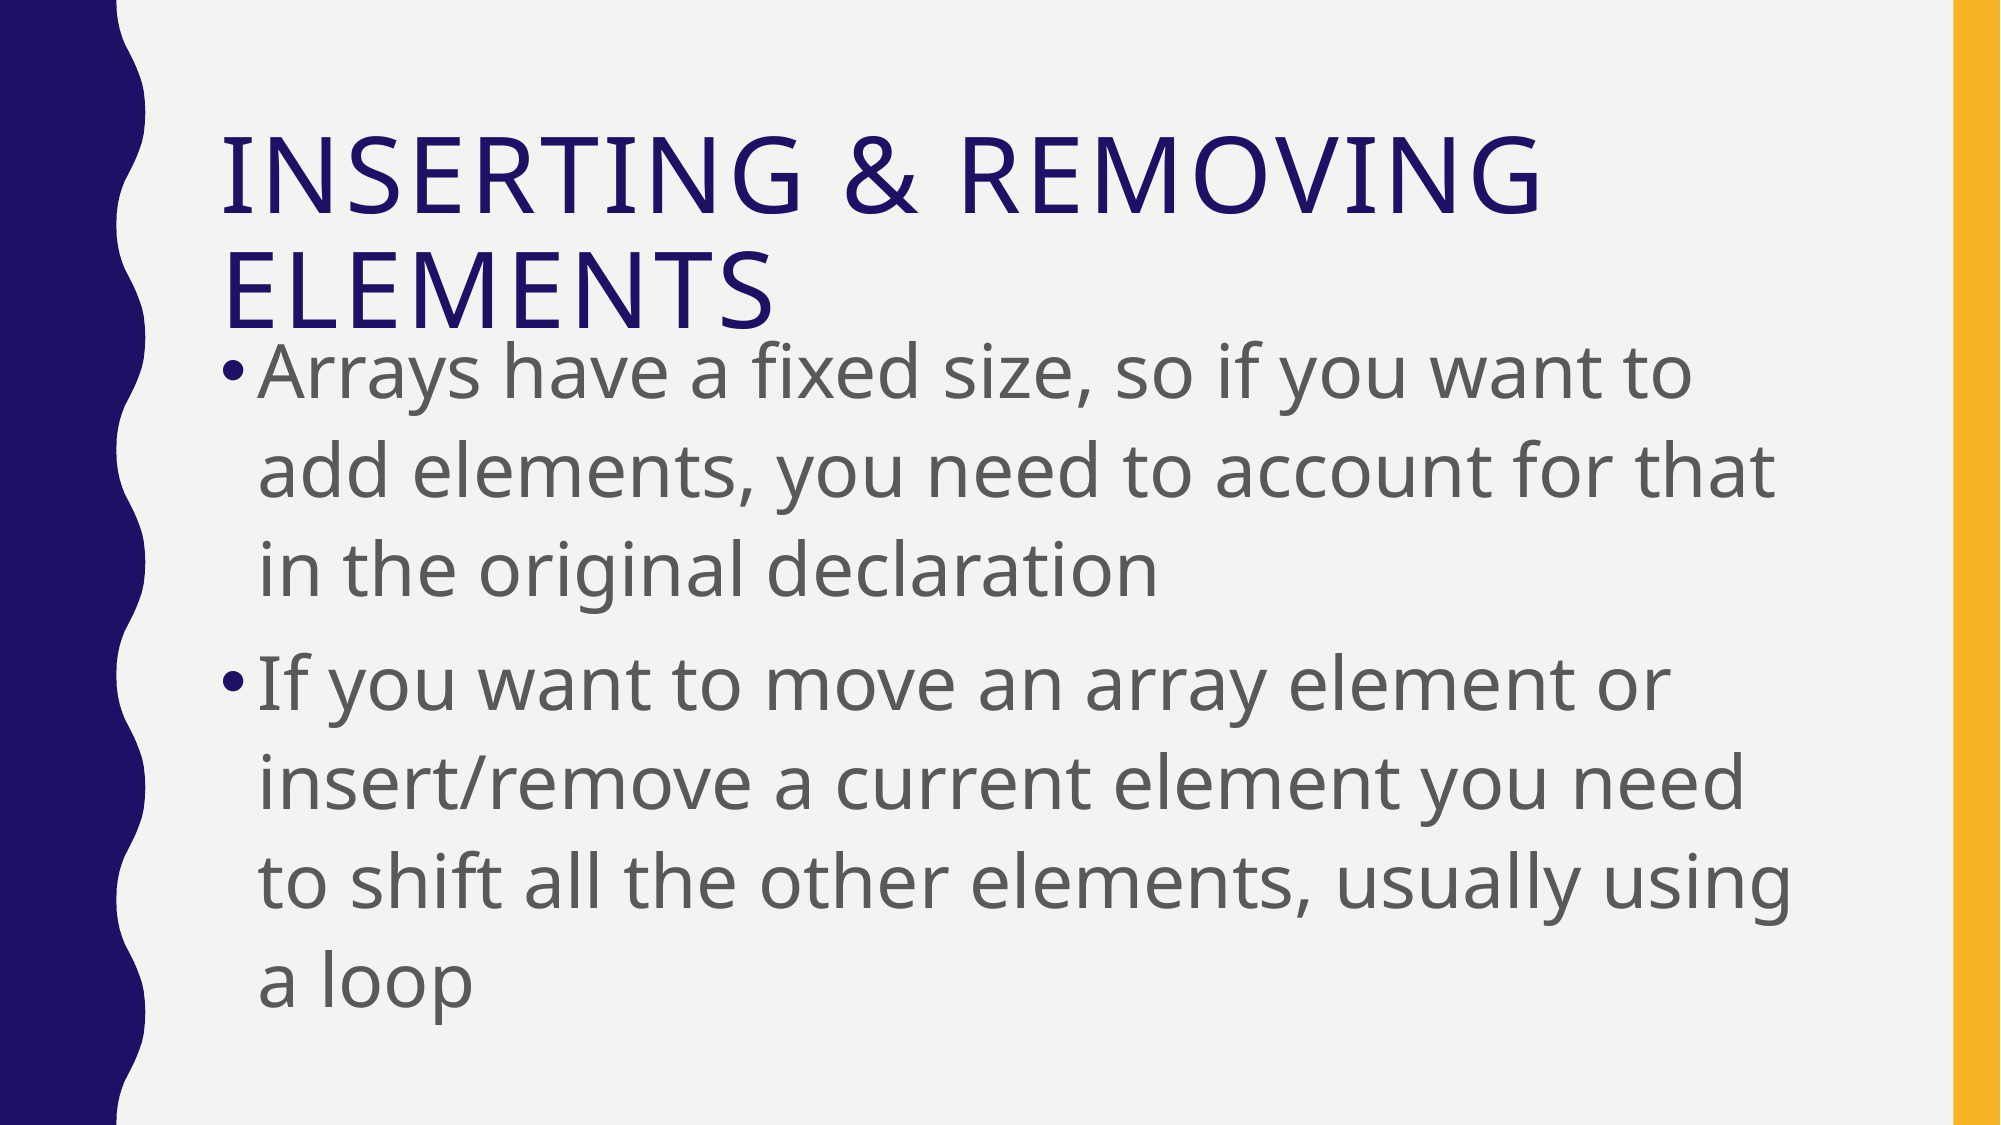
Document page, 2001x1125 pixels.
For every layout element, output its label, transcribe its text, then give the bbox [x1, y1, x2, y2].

title Inserting & Removing elements [205, 114, 1875, 286]
list Arrays have a fixed size, so if you want to add elements, you need to account for that in the original declaration If you want to move an array element or insert/remove a current element you need to shift all the other elements, usually using a loop [205, 307, 1843, 964]
